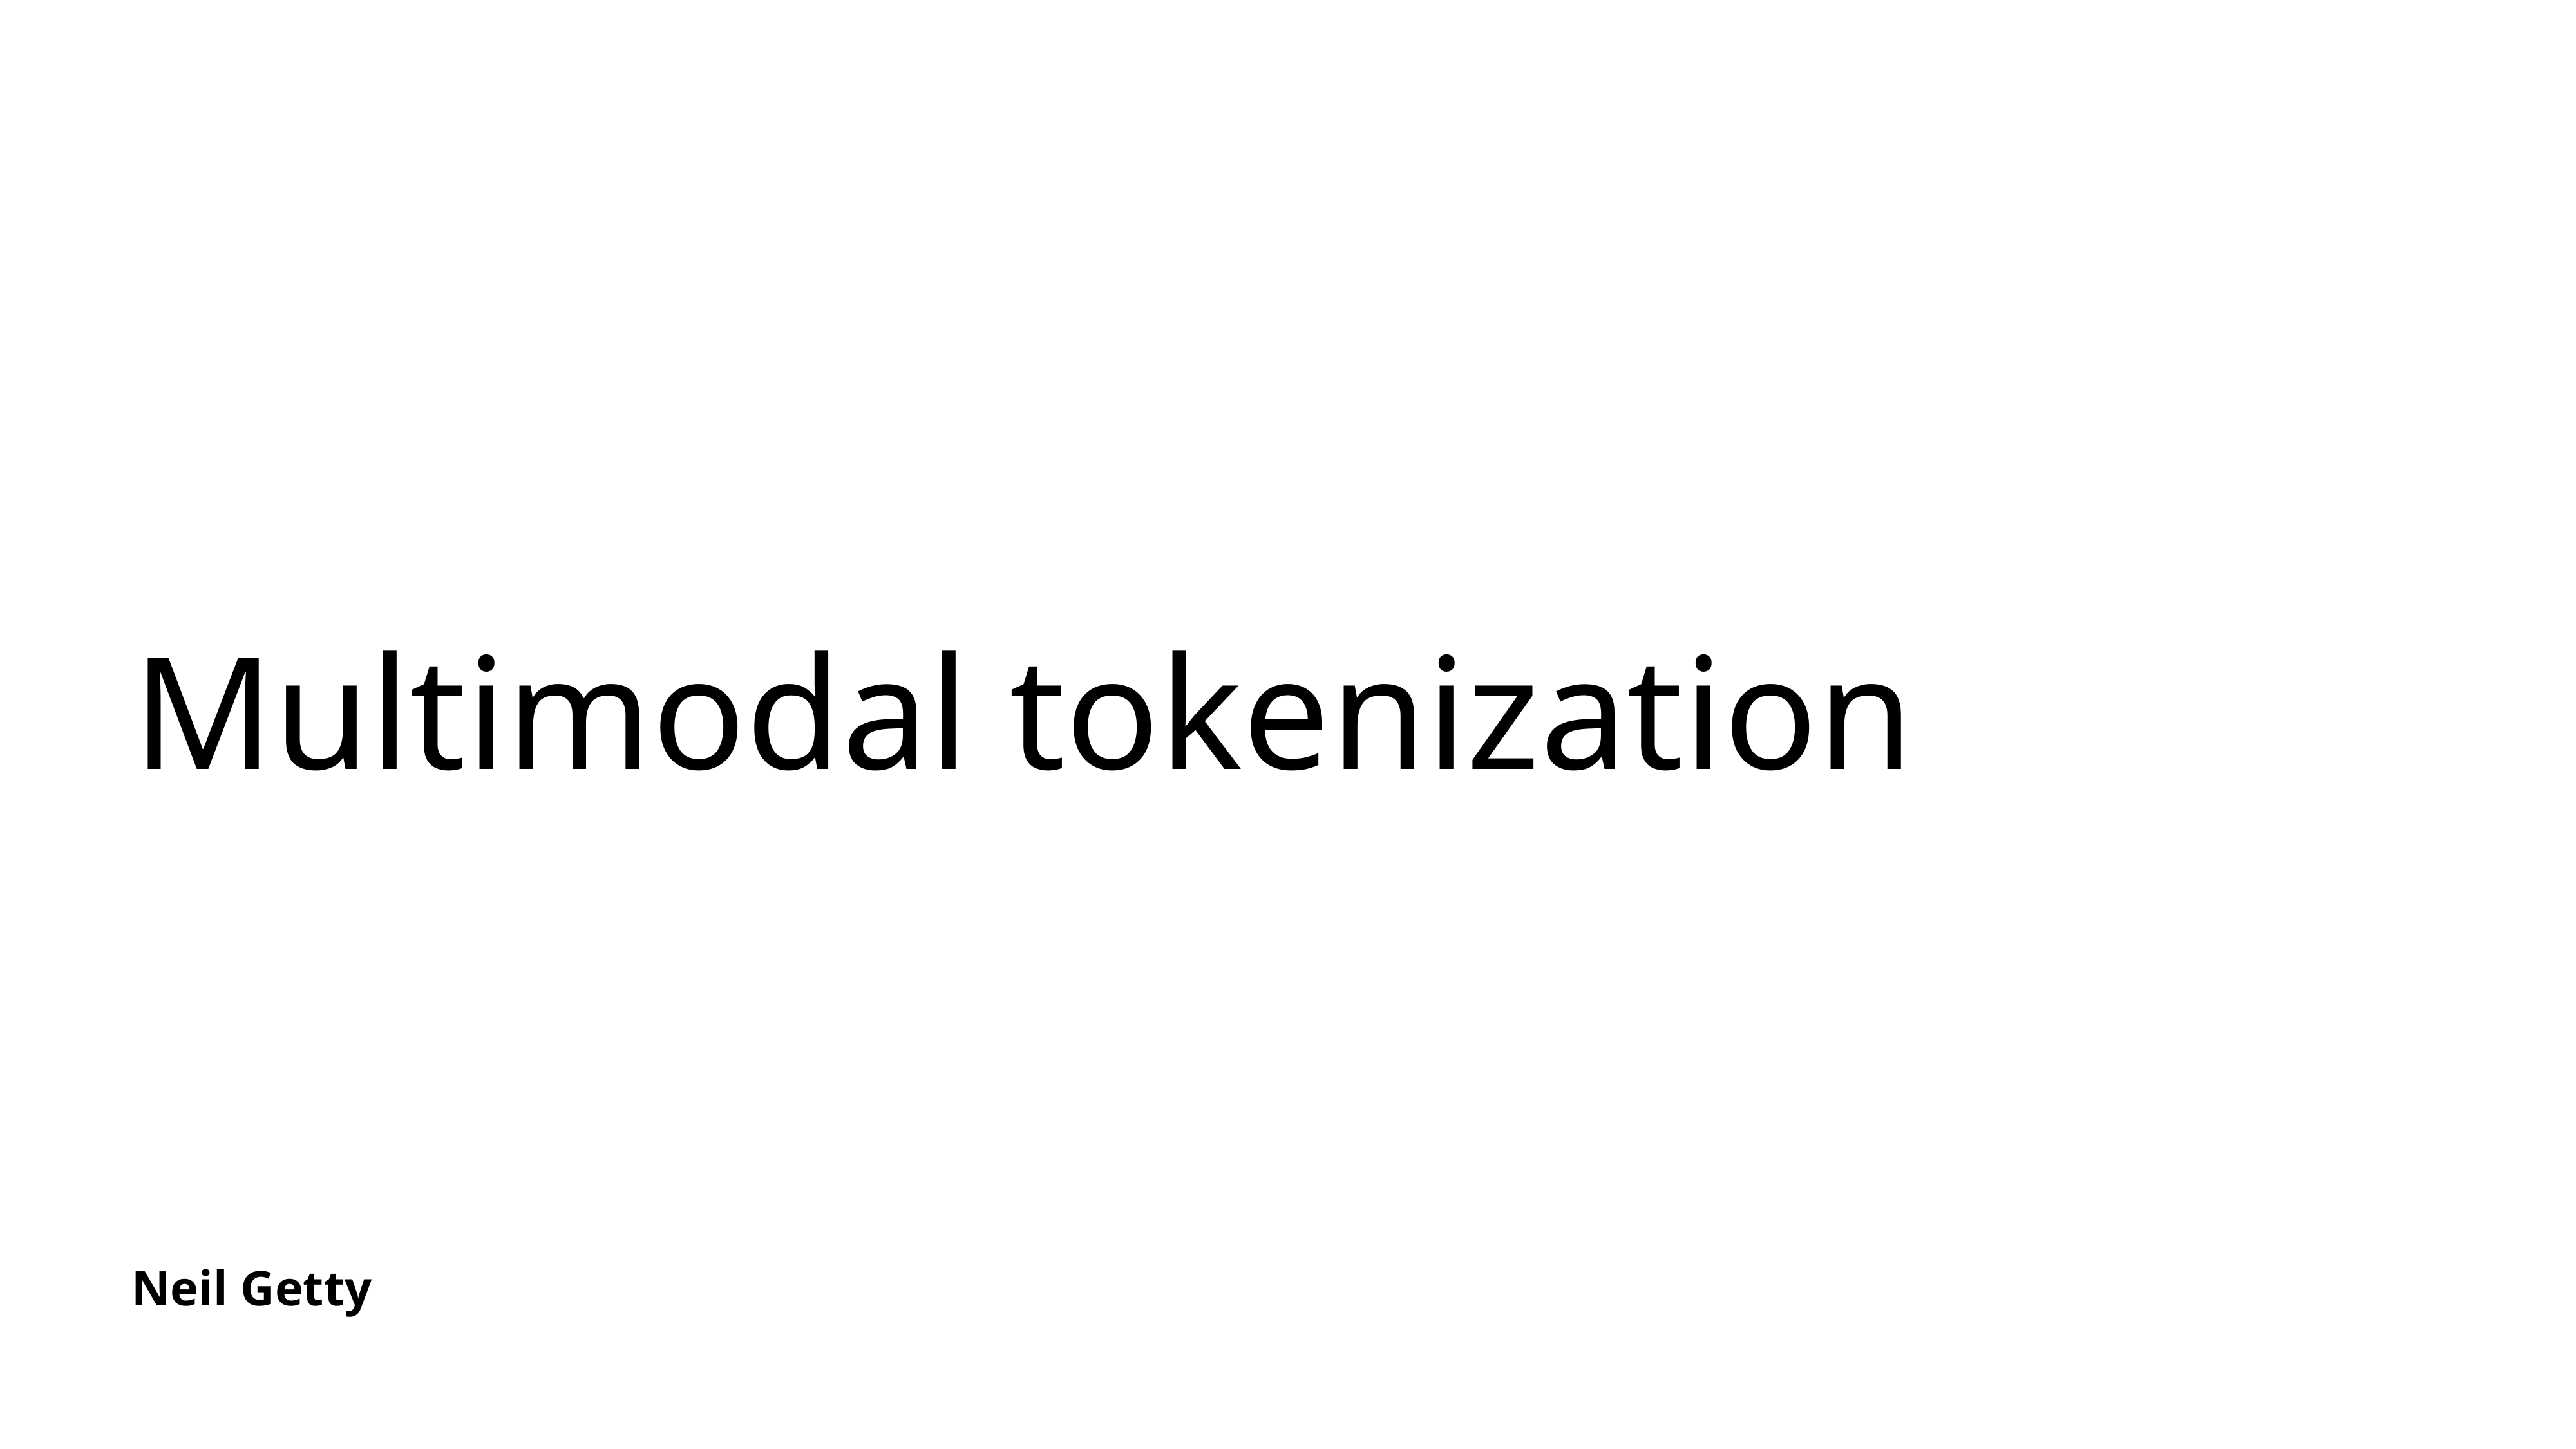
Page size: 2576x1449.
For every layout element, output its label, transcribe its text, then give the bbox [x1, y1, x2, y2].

text_box Neil Getty [127, 1253, 2448, 1320]
title Multimodal tokenization [127, 478, 2449, 971]
